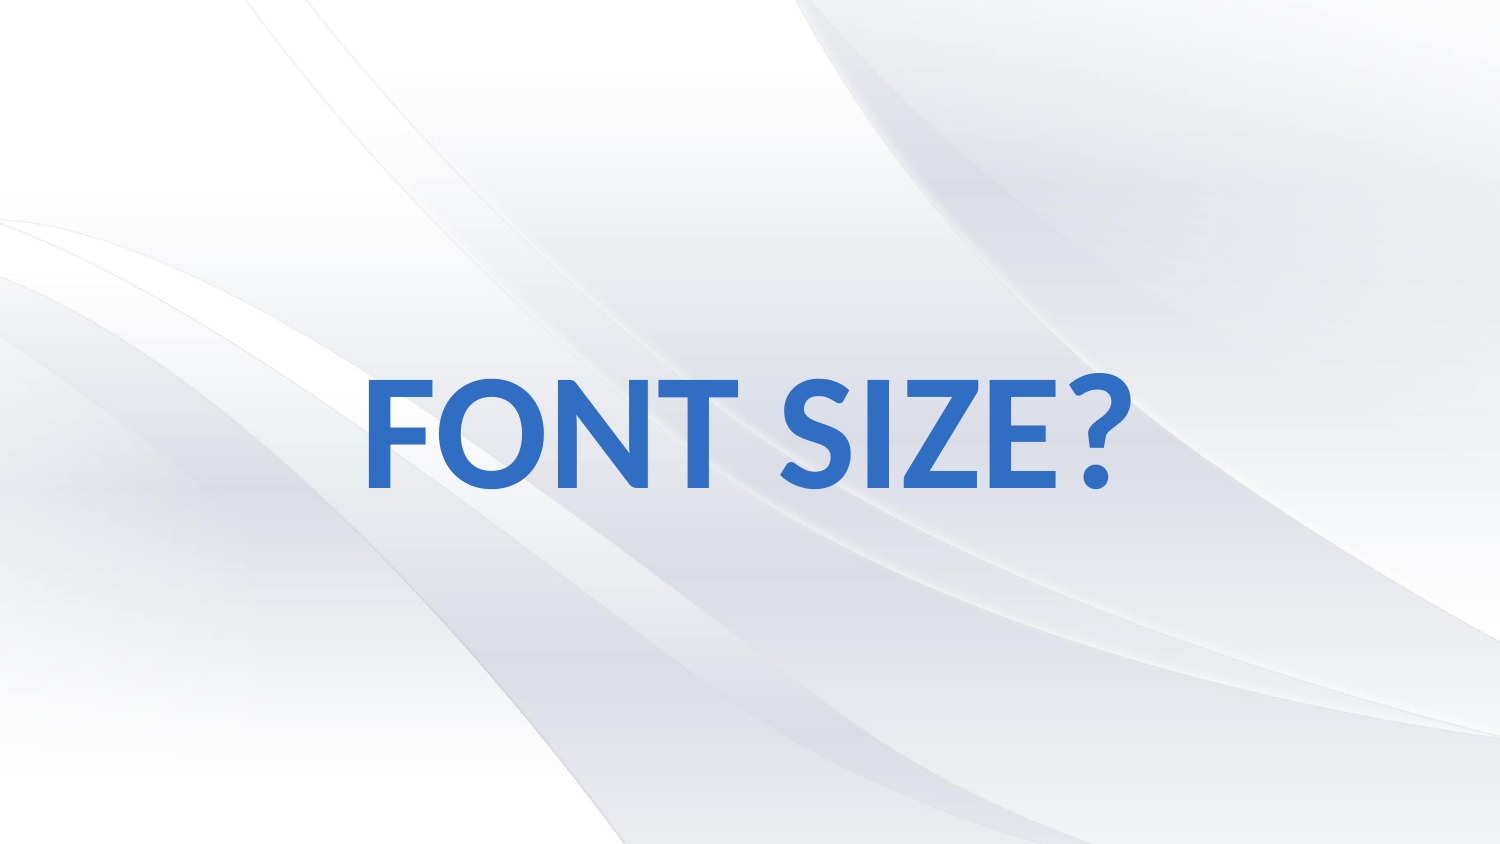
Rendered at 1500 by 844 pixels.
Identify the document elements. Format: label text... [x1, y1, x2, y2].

title Font Size? [0, 0, 1500, 844]
